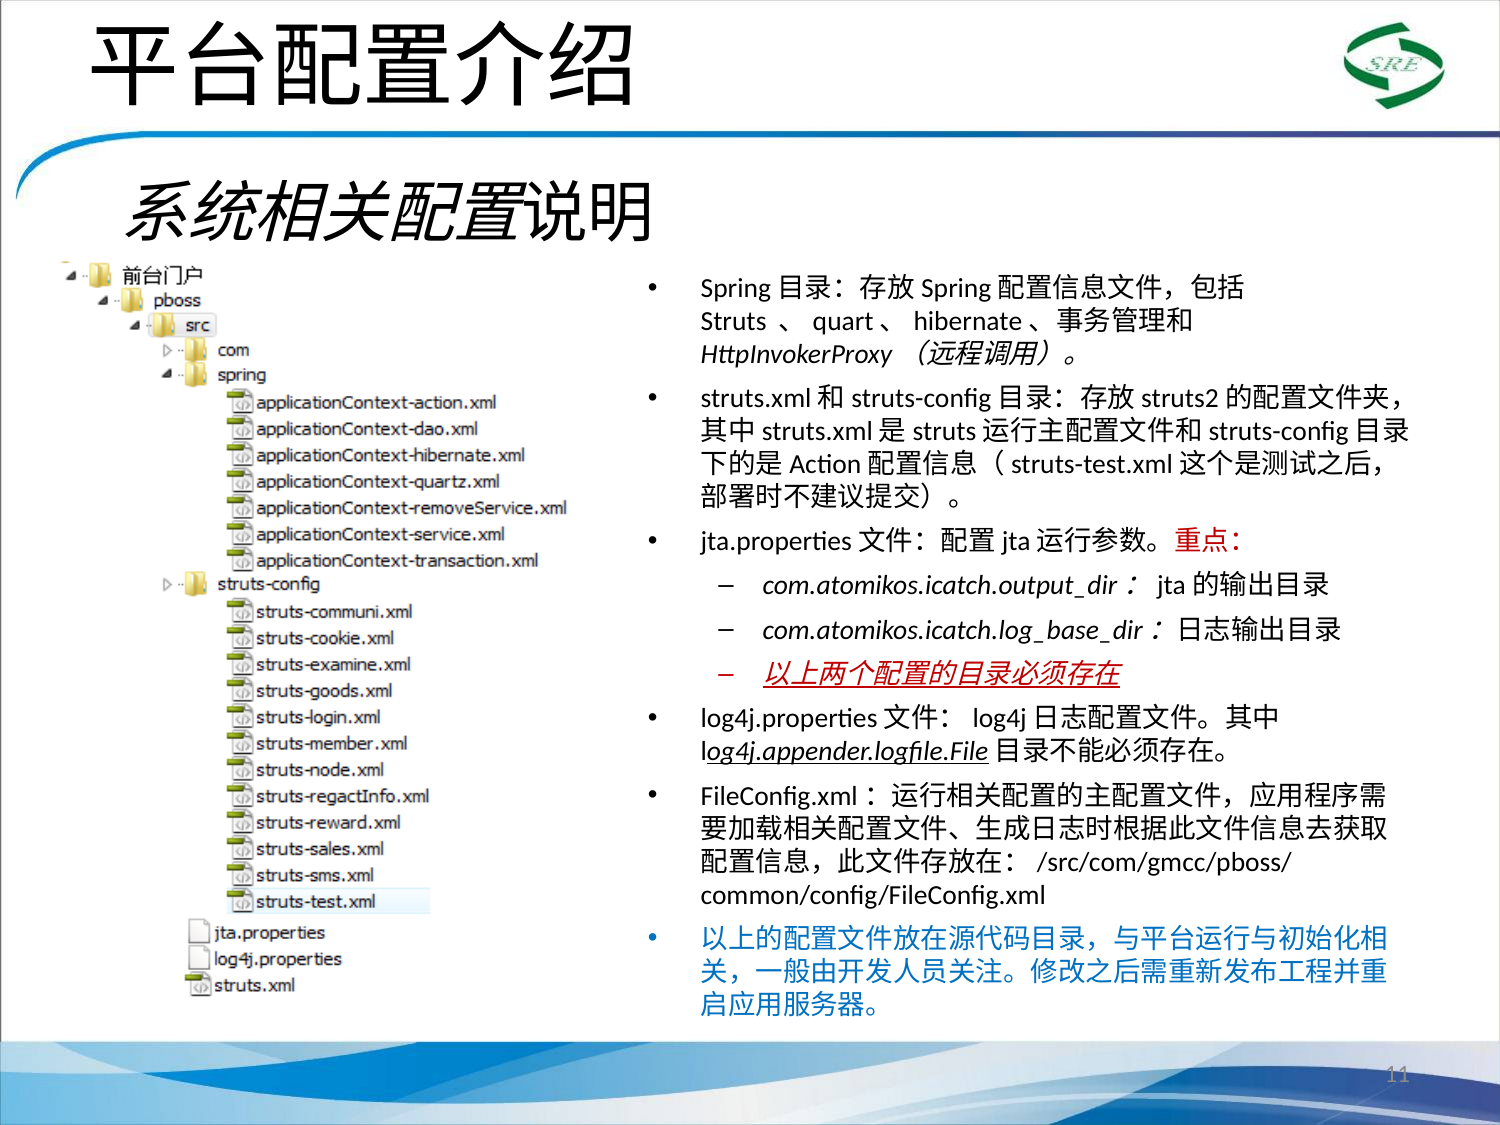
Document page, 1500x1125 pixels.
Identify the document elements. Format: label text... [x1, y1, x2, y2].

text_box 平台配置介绍 [46, 0, 680, 138]
slide_number 11 [1074, 1042, 1425, 1103]
text_box 系统相关配置说明 [105, 152, 910, 268]
picture [0, 0, 1500, 1125]
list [46, 257, 578, 1001]
list Spring目录：存放Spring配置信息文件，包括Struts 、quart、hibernate、事务管理和HttpInvokerProxy（远程调用）。 struts.xml和struts-config目录：存放struts2的配置文件夹，其中struts.xml是struts运行主配置文件和struts-config目录下的是Action配置信息（struts-test.xml这个是测试之后，部署时不建议提交）。 jta.properties文件：配置jta运行参数。重点： com.atomikos.icatch.output_dir：jta的输出目录 com.atomikos.icatch.log_base_dir：日志输出目录 以上两个配置的目录必须存在 log4j.properties文件：log4j日志配置文件。其中log4j.appender.logfile.File目录不能必须存在。 FileConfig.xml：运行相关配置的主配置文件，应用程序需要加载相关配置文件、生成日志时根据此文件信息去获取配置信息，此文件存放在：/src/com/gmcc/pboss/common/config/FileConfig.xml 以上的配置文件放在源代码目录，与平台运行与初始化相关，一般由开发人员关注。修改之后需重新发布工程并重启应用服务器。 [632, 262, 1425, 1032]
